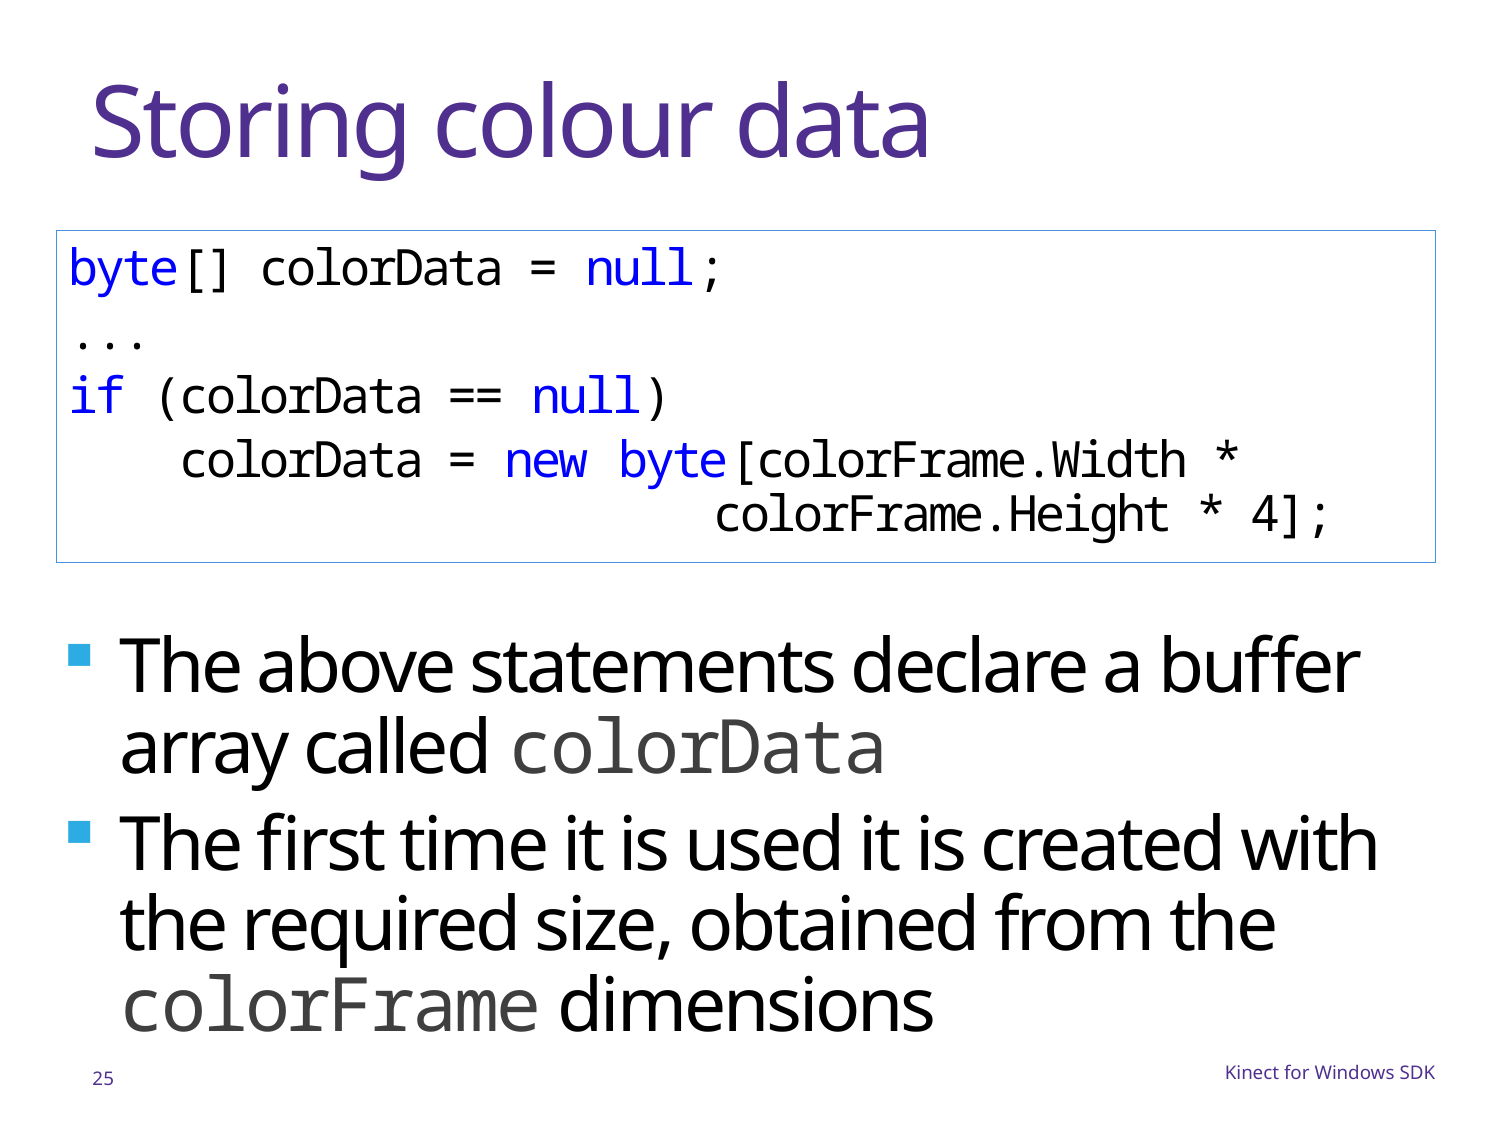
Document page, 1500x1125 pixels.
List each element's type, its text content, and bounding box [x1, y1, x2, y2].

list The above statements declare a buffer array called colorData The first time it is used it is created with the required size, obtained from the colorFrame dimensions [62, 628, 1435, 1056]
slide_number 25 [0, 1053, 114, 1107]
title Storing colour data [90, 70, 1463, 180]
list byte[] colorData = null; ... if (colorData == null) colorData = new byte[colorFrame.Width * colorFrame.Height * 4]; [56, 230, 1436, 563]
